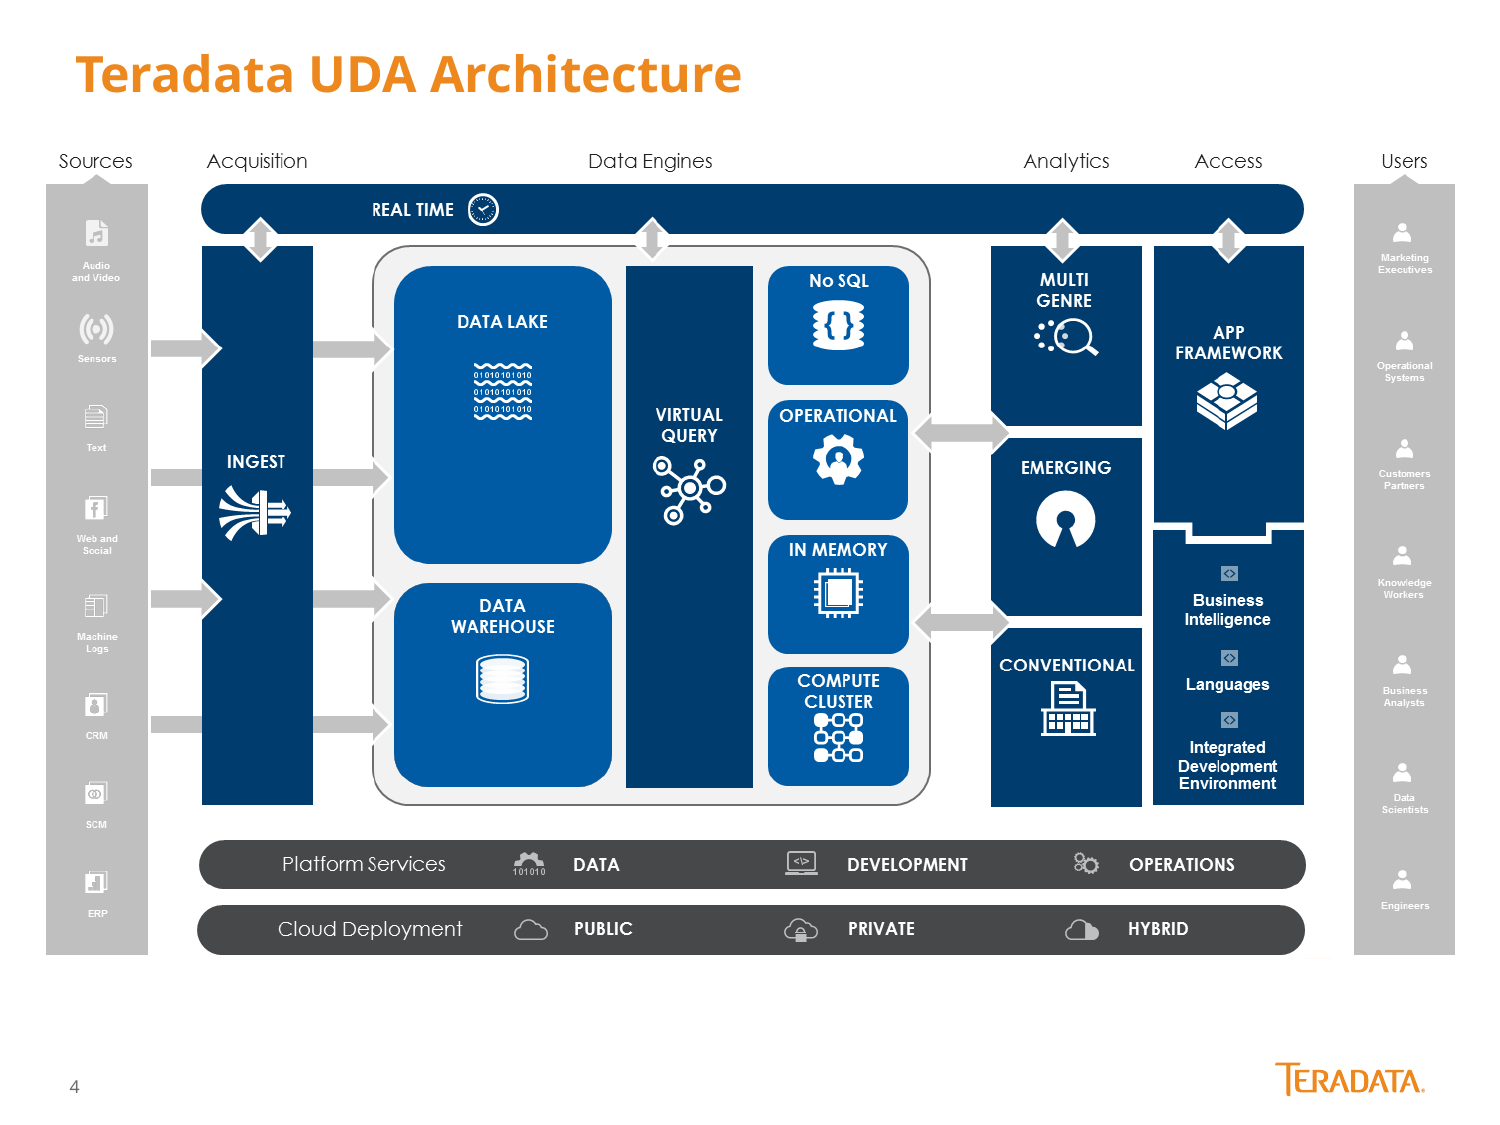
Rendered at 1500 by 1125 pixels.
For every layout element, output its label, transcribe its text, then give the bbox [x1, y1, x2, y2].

picture [0, 132, 1500, 993]
title Teradata UDA Architecture [75, 23, 1425, 104]
